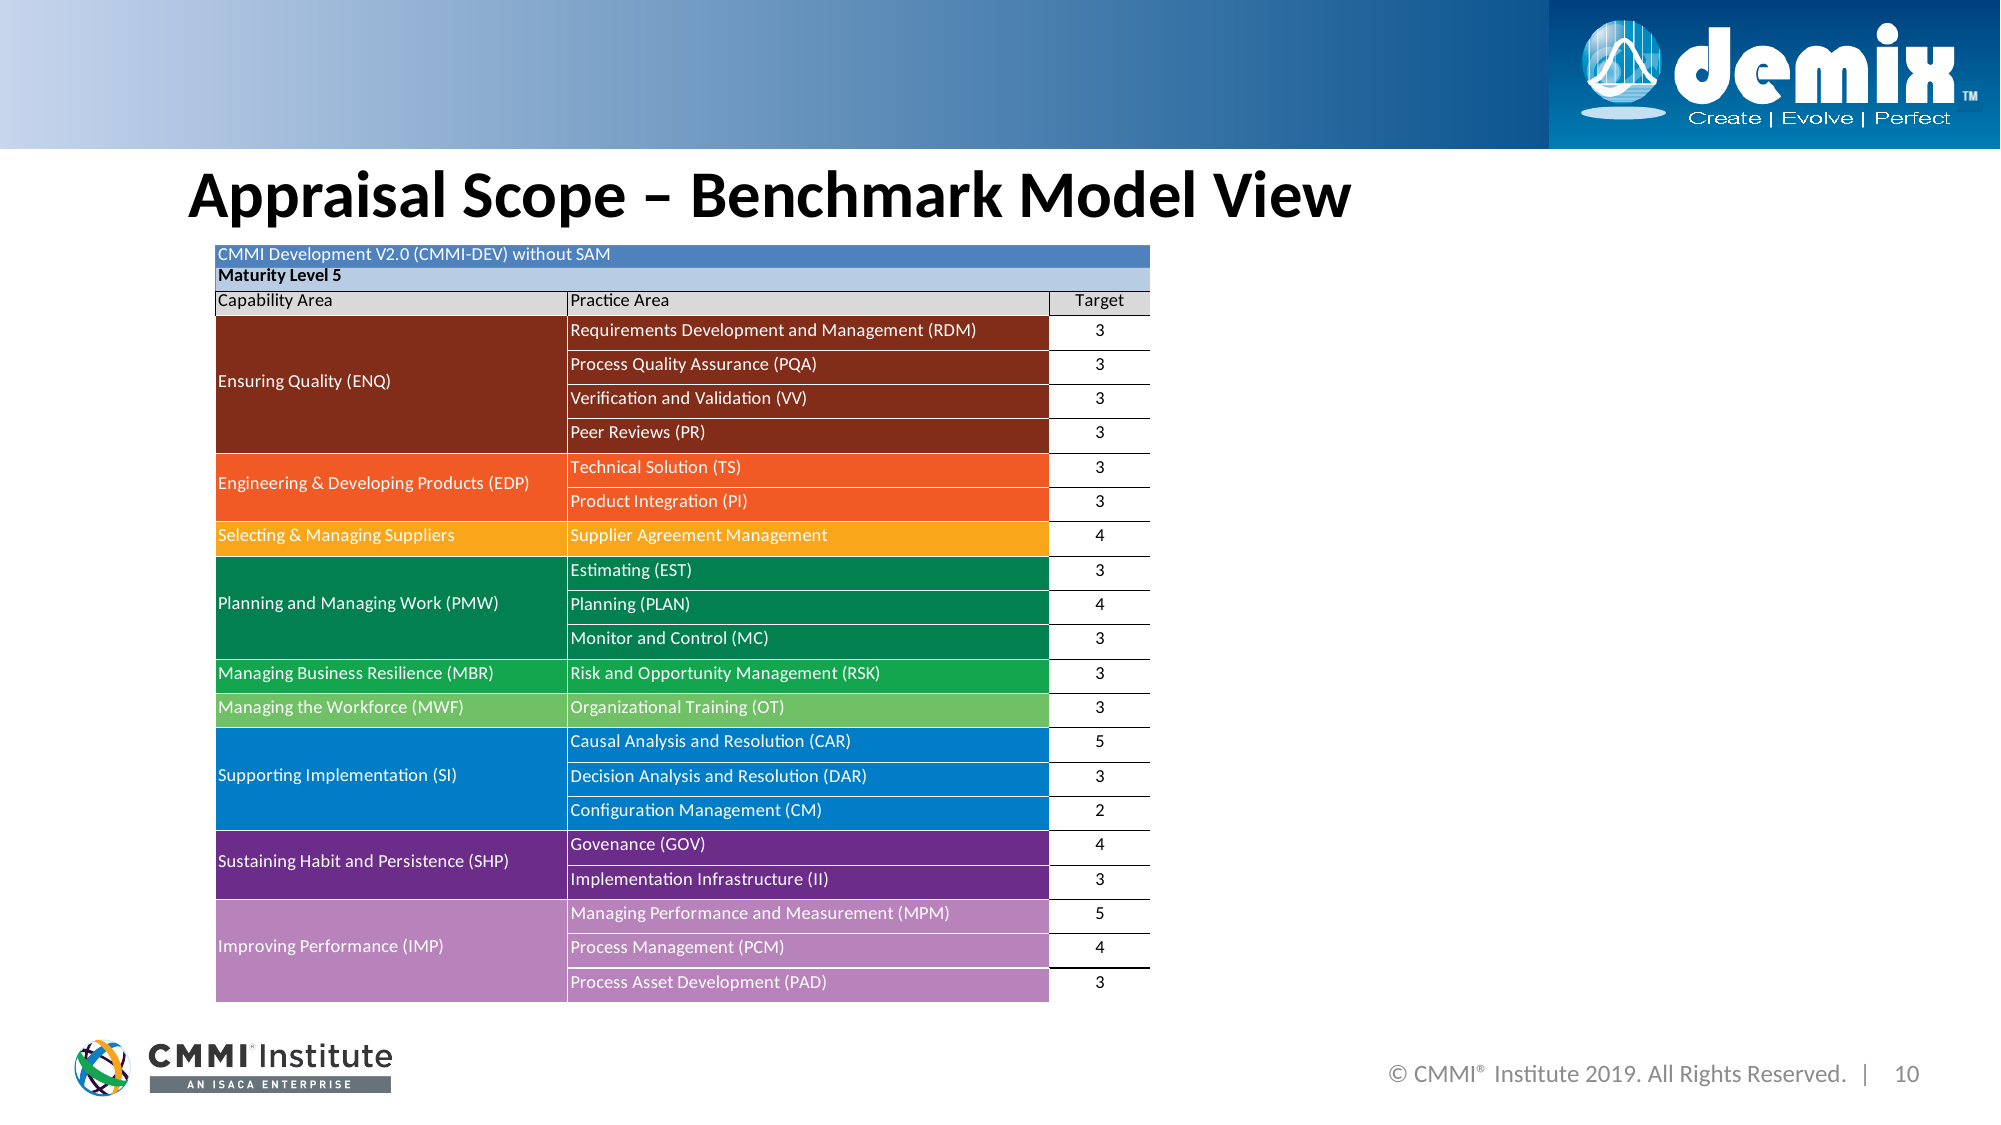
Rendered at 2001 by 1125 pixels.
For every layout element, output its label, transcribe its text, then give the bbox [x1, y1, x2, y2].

picture [1582, 106, 1665, 119]
picture [1549, 0, 2000, 111]
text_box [214, 245, 1151, 1003]
picture [41, 993, 439, 1125]
title Appraisal Scope – Benchmark Model View [173, 146, 1879, 246]
